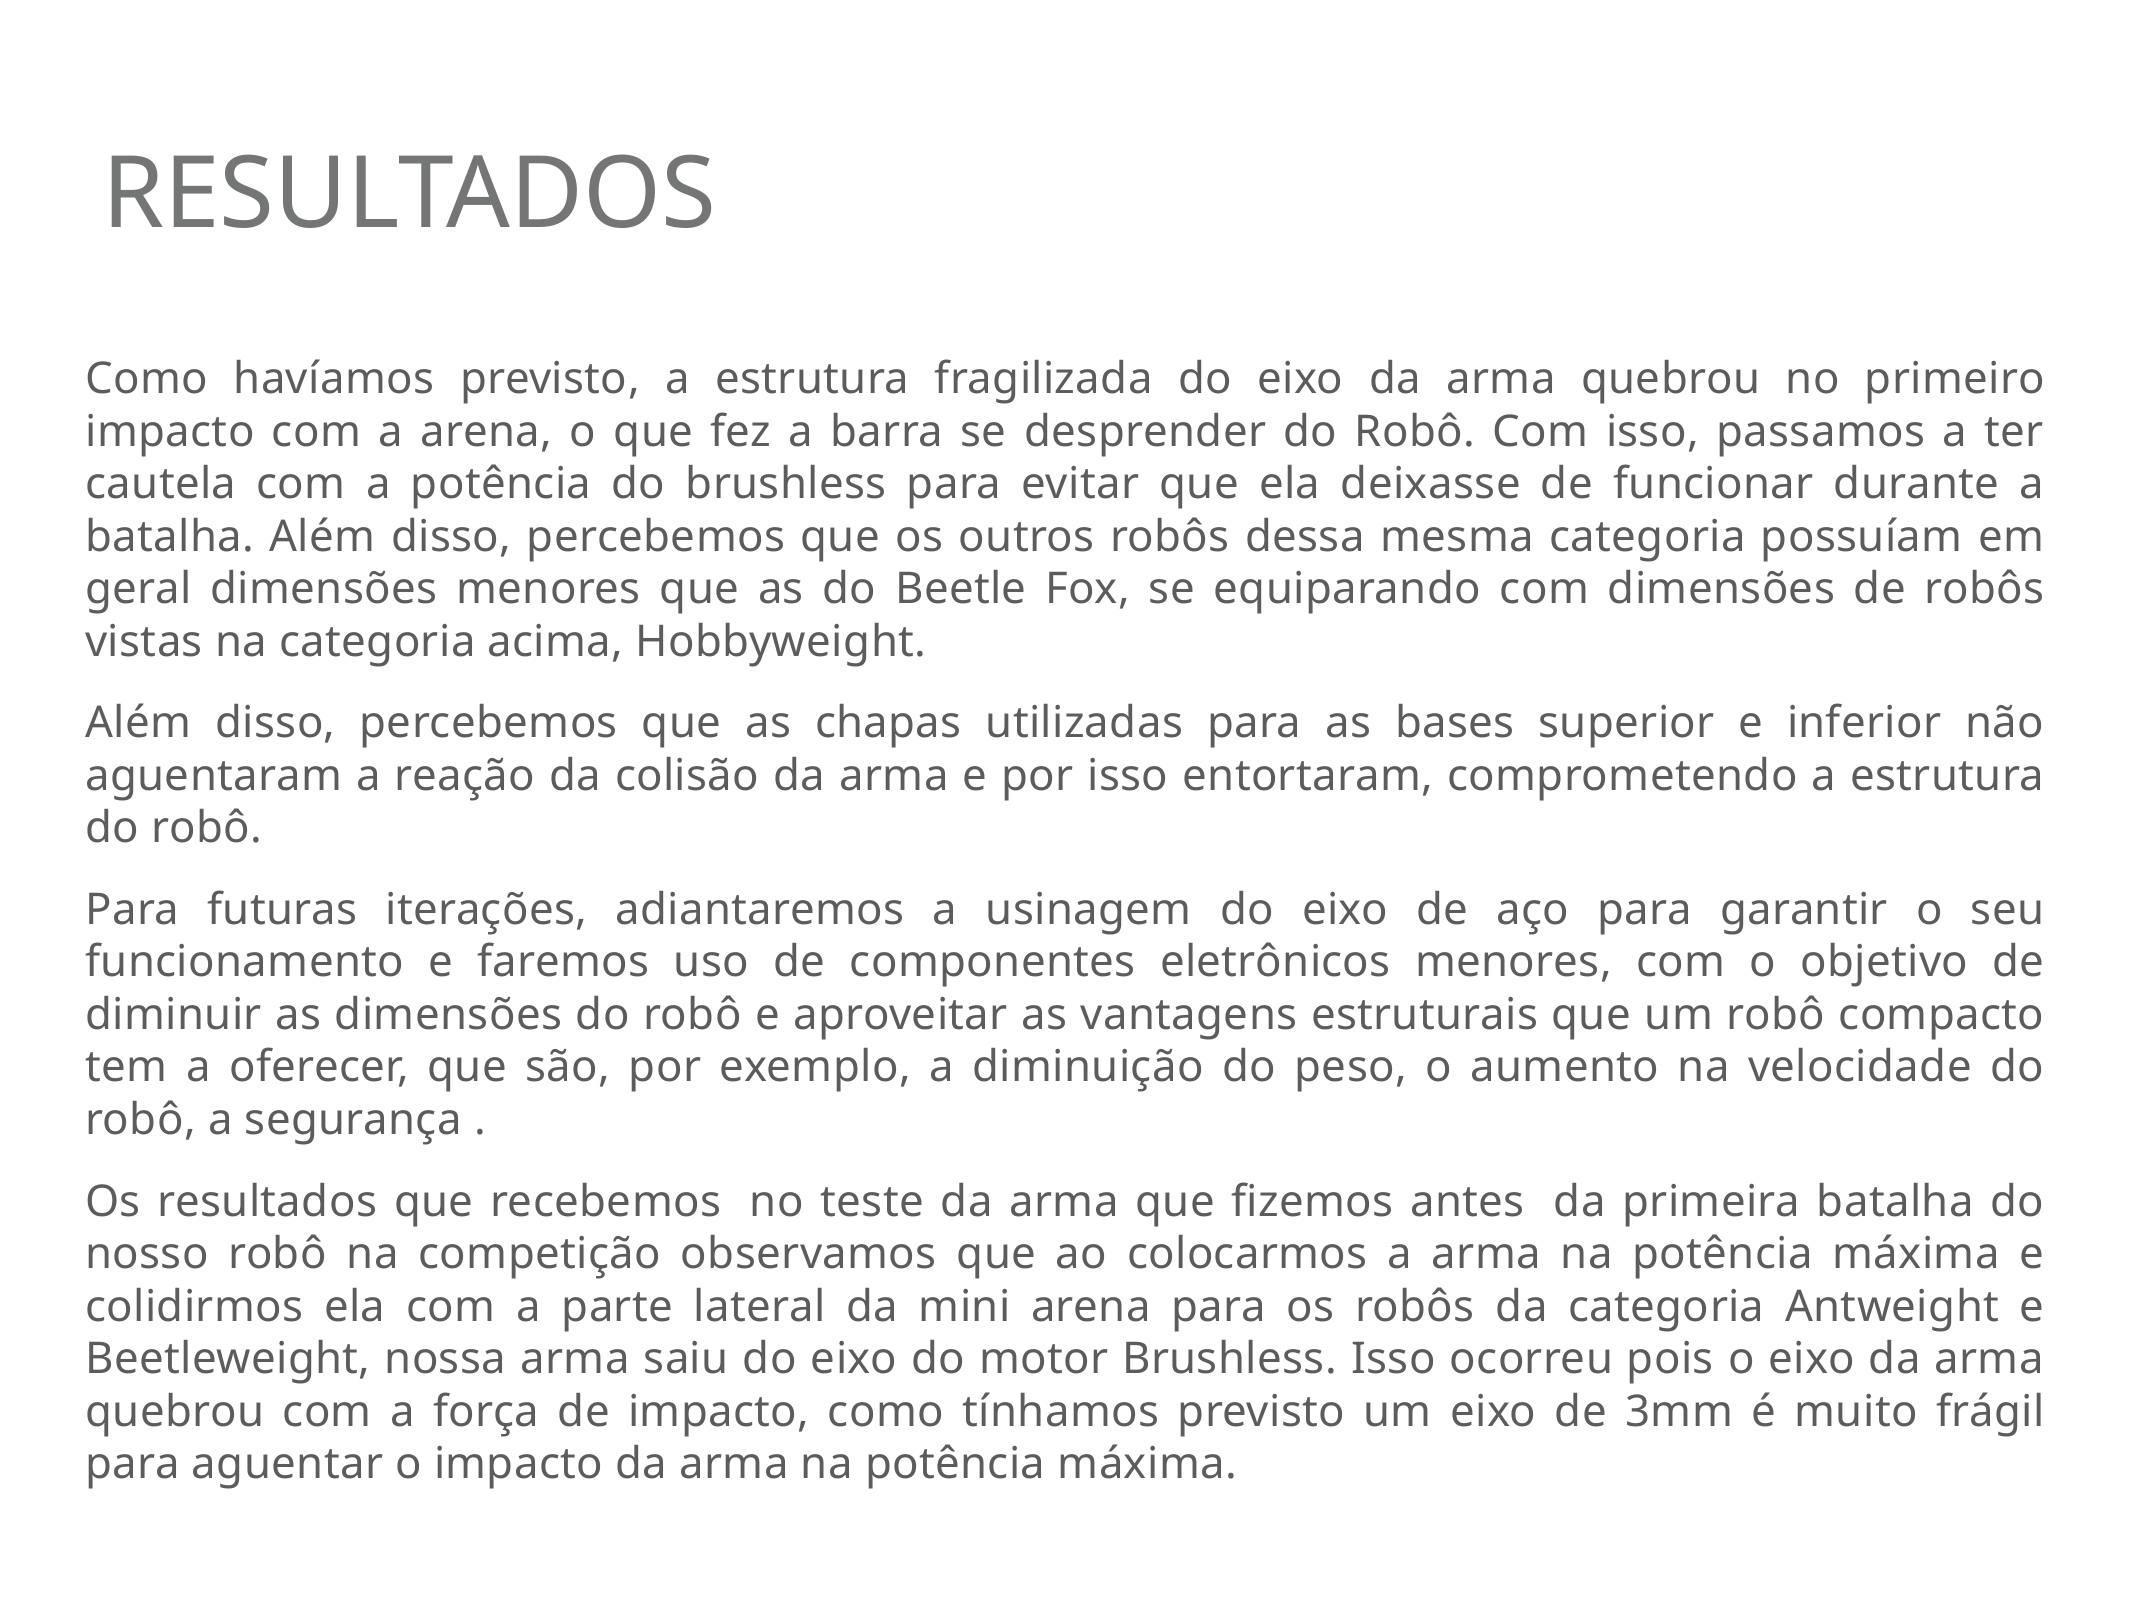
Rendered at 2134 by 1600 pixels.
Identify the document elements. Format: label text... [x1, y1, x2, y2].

text_box Como havíamos previsto, a estrutura fragilizada do eixo da arma quebrou no primeiro impacto com a arena, o que fez a barra se desprender do Robô. Com isso, passamos a ter cautela com a potência do brushless para evitar que ela deixasse de funcionar durante a batalha. Além disso, percebemos que os outros robôs dessa mesma categoria possuíam em geral dimensões menores que as do Beetle Fox, se equiparando com dimensões de robôs vistas na categoria acima, Hobbyweight. Além disso, percebemos que as chapas utilizadas para as bases superior e inferior não aguentaram a reação da colisão da arma e por isso entortaram, comprometendo a estrutura do robô. Para futuras iterações, adiantaremos a usinagem do eixo de aço para garantir o seu funcionamento e faremos uso de componentes eletrônicos menores, com o objetivo de diminuir as dimensões do robô e aproveitar as vantagens estruturais que um robô compacto tem a oferecer, que são, por exemplo, a diminuição do peso, o aumento na velocidade do robô, a segurança . Os resultados que recebemos no teste da arma que fizemos antes da primeira batalha do nosso robô na competição observamos que ao colocarmos a arma na potência máxima e colidirmos ela com a parte lateral da mini arena para os robôs da categoria Antweight e Beetleweight, nossa arma saiu do eixo do motor Brushless. Isso ocorreu pois o eixo da arma quebrou com a força de impacto, como tínhamos previsto um eixo de 3mm é muito frágil para aguentar o impacto da arma na potência máxima. [77, 341, 2057, 1496]
title Resultados [93, 118, 2041, 238]
